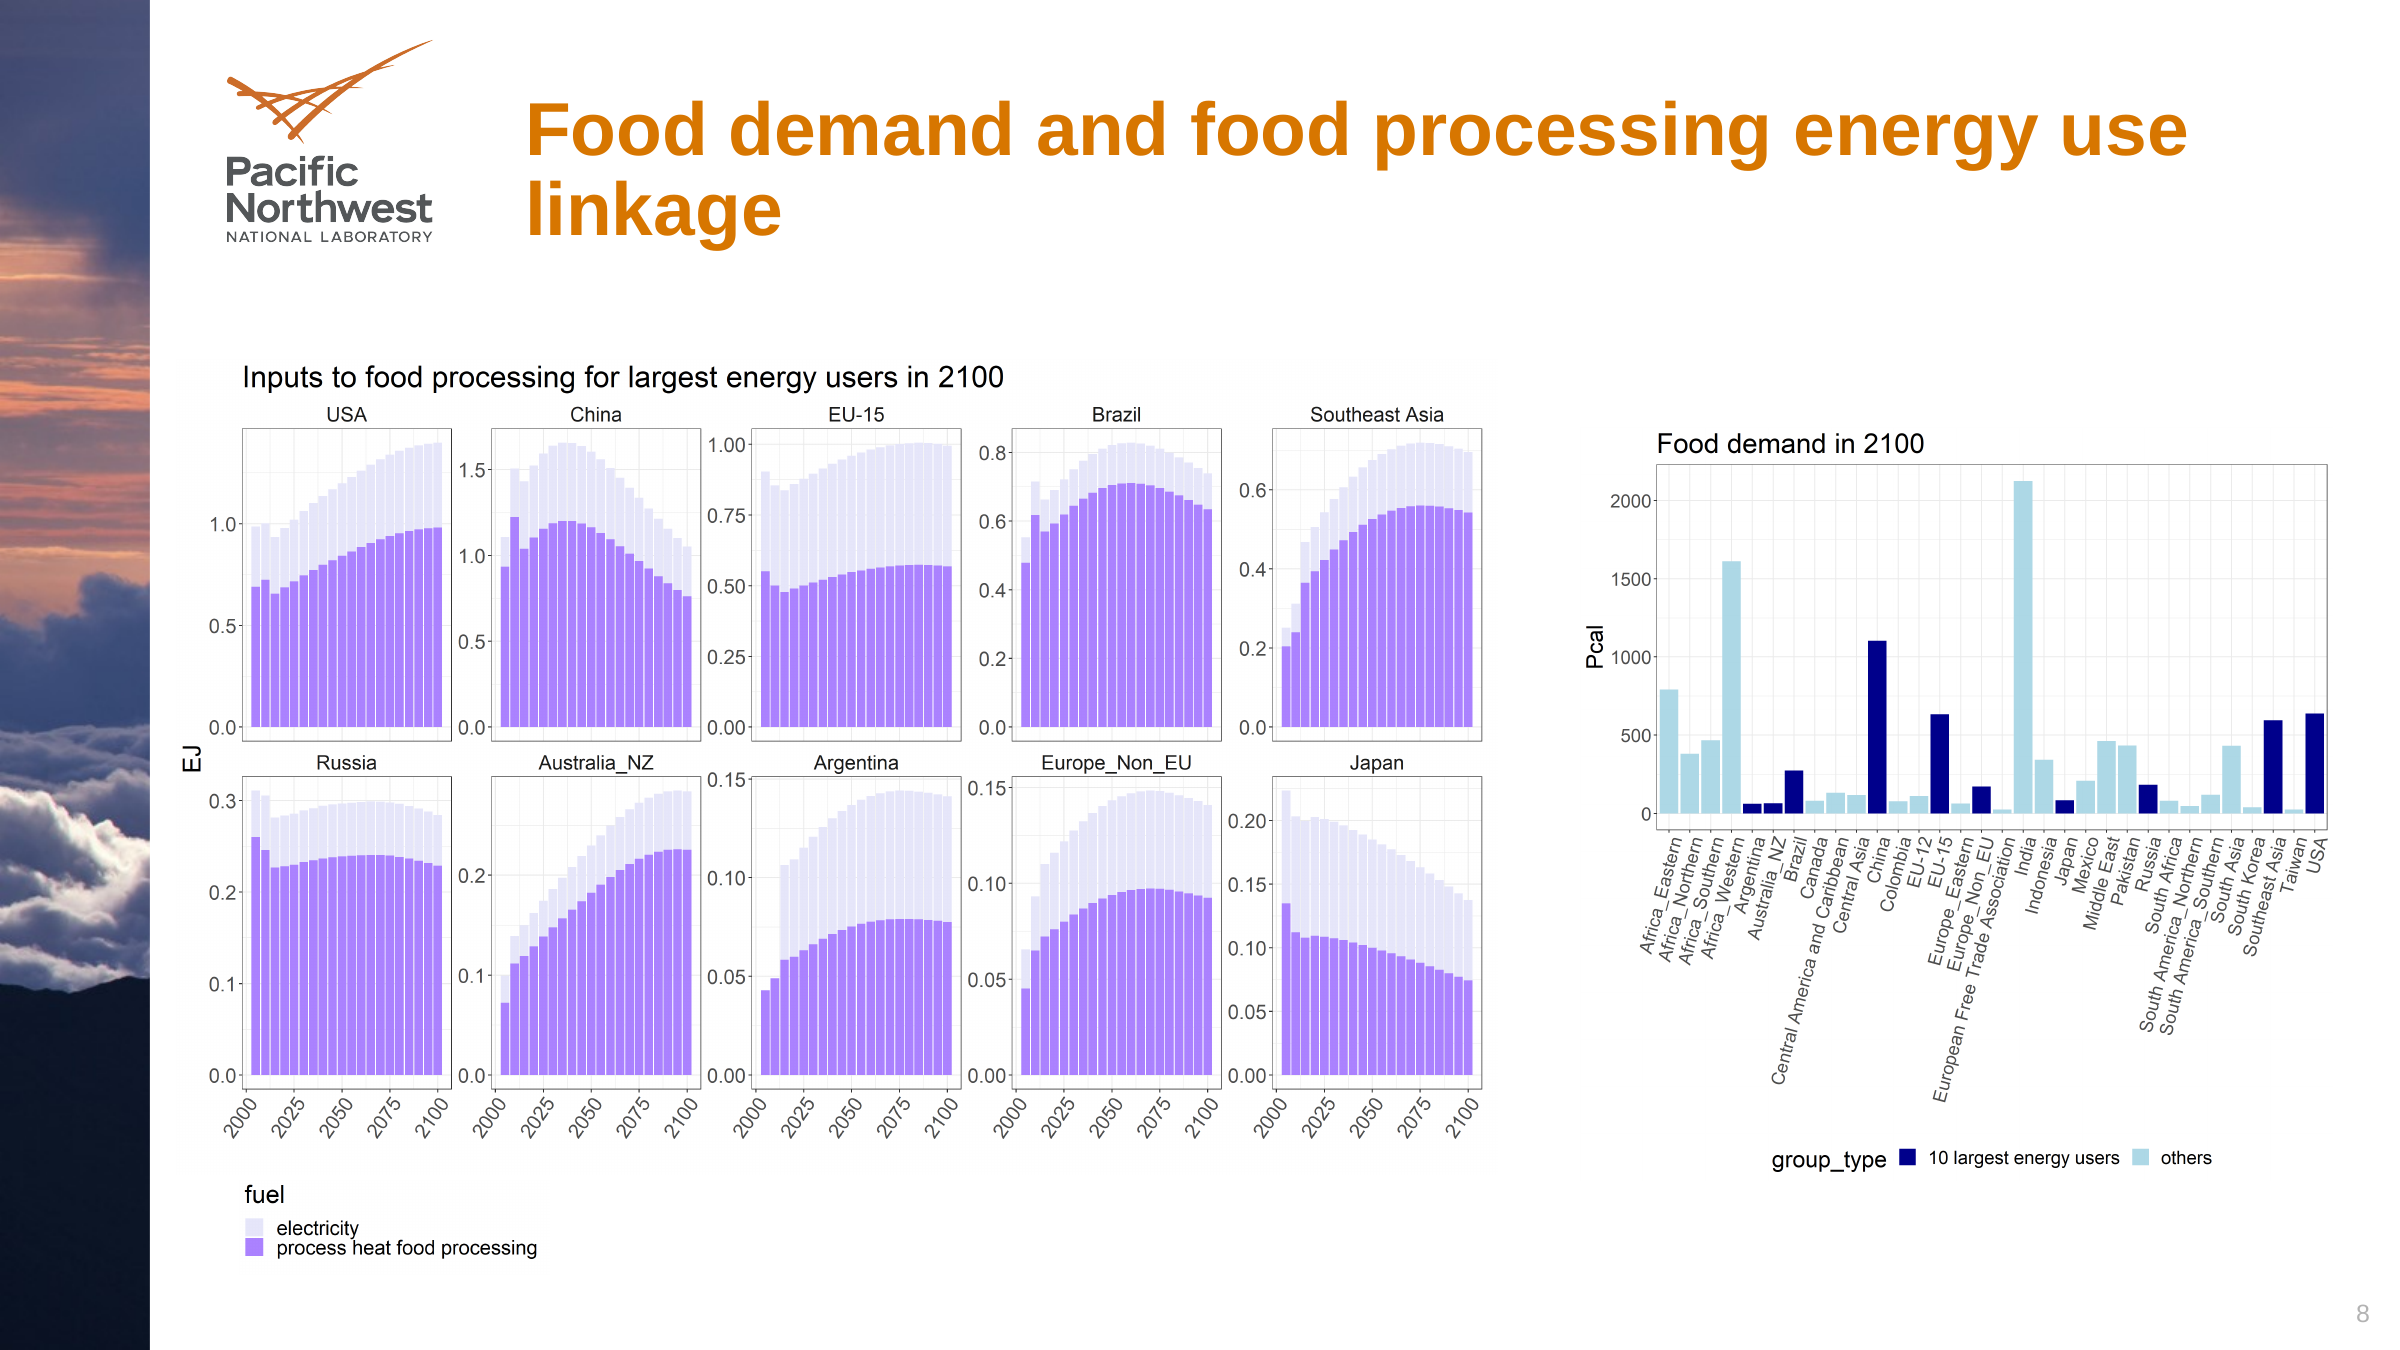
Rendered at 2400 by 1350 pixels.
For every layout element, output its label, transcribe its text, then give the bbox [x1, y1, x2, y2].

picture [1580, 427, 2333, 1181]
picture [225, 38, 435, 244]
title Food demand and food processing energy use linkage [525, 44, 2325, 260]
picture [0, 0, 149, 1350]
slide_number 8 [2295, 1275, 2370, 1350]
picture [239, 1180, 550, 1275]
picture [176, 359, 1498, 1175]
